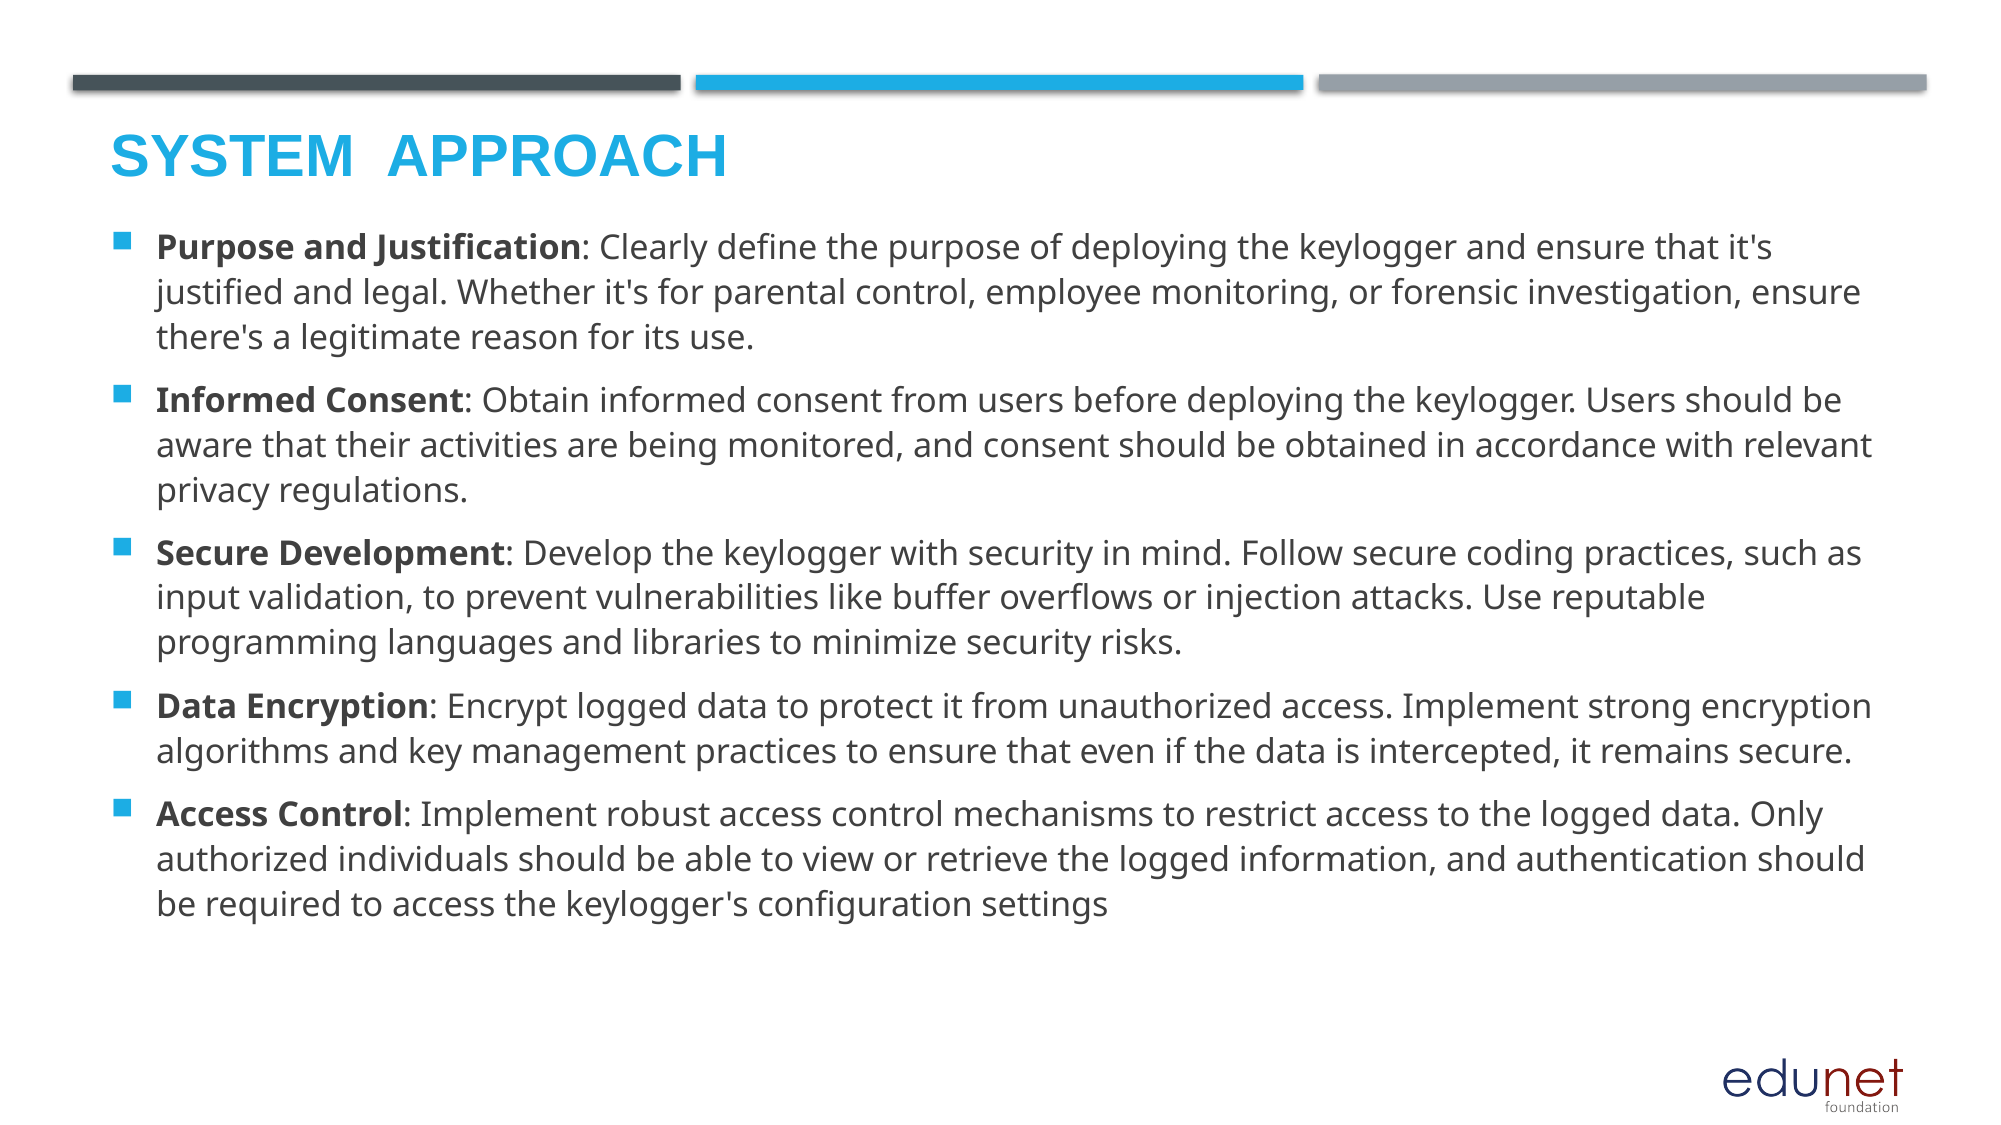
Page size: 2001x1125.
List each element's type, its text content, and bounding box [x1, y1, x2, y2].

list Purpose and Justification: Clearly define the purpose of deploying the keylogger and ensure that it's justified and legal. Whether it's for parental control, employee monitoring, or forensic investigation, ensure there's a legitimate reason for its use. Informed Consent: Obtain informed consent from users before deploying the keylogger. Users should be aware that their activities are being monitored, and consent should be obtained in accordance with relevant privacy regulations. Secure Development: Develop the keylogger with security in mind. Follow secure coding practices, such as input validation, to prevent vulnerabilities like buffer overflows or injection attacks. Use reputable programming languages and libraries to minimize security risks. Data Encryption: Encrypt logged data to protect it from unauthorized access. Implement strong encryption algorithms and key management practices to ensure that even if the data is intercepted, it remains secure. Access Control: Implement robust access control mechanisms to restrict access to the logged data. Only authorized individuals should be able to view or retrieve the logged information, and authentication should be required to access the keylogger's configuration settings [95, 213, 1905, 981]
title System Approach [95, 108, 1905, 196]
picture [1719, 1056, 1905, 1116]
